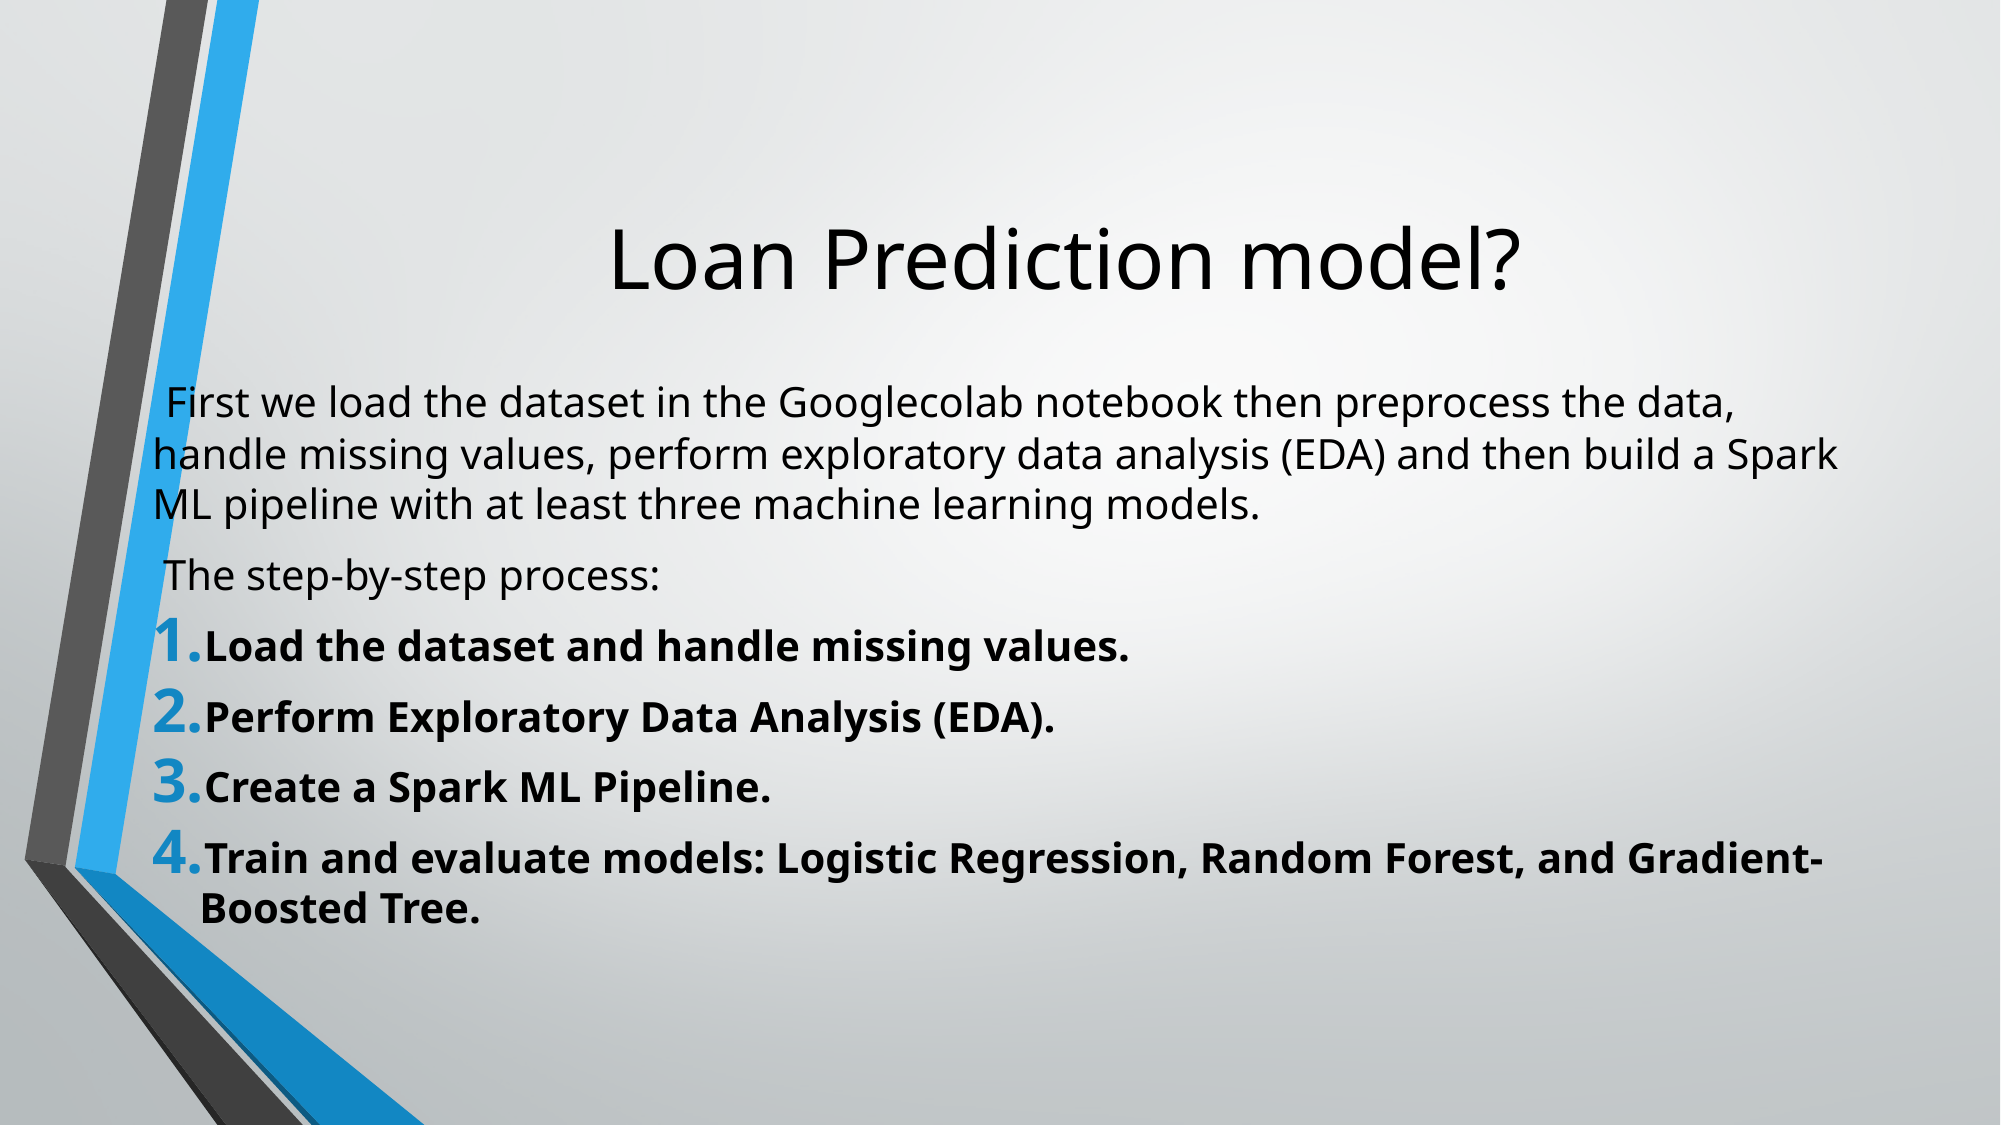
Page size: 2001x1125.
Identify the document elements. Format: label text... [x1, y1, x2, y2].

list First we load the dataset in the Googlecolab notebook then preprocess the data, handle missing values, perform exploratory data analysis (EDA) and then build a Spark ML pipeline with at least three machine learning models. The step-by-step process: Load the dataset and handle missing values. Perform Exploratory Data Analysis (EDA). Create a Spark ML Pipeline. Train and evaluate models: Logistic Regression, Random Forest, and Gradient-Boosted Tree. [137, 299, 1863, 1083]
title Loan Prediction model? [243, 112, 1887, 400]
